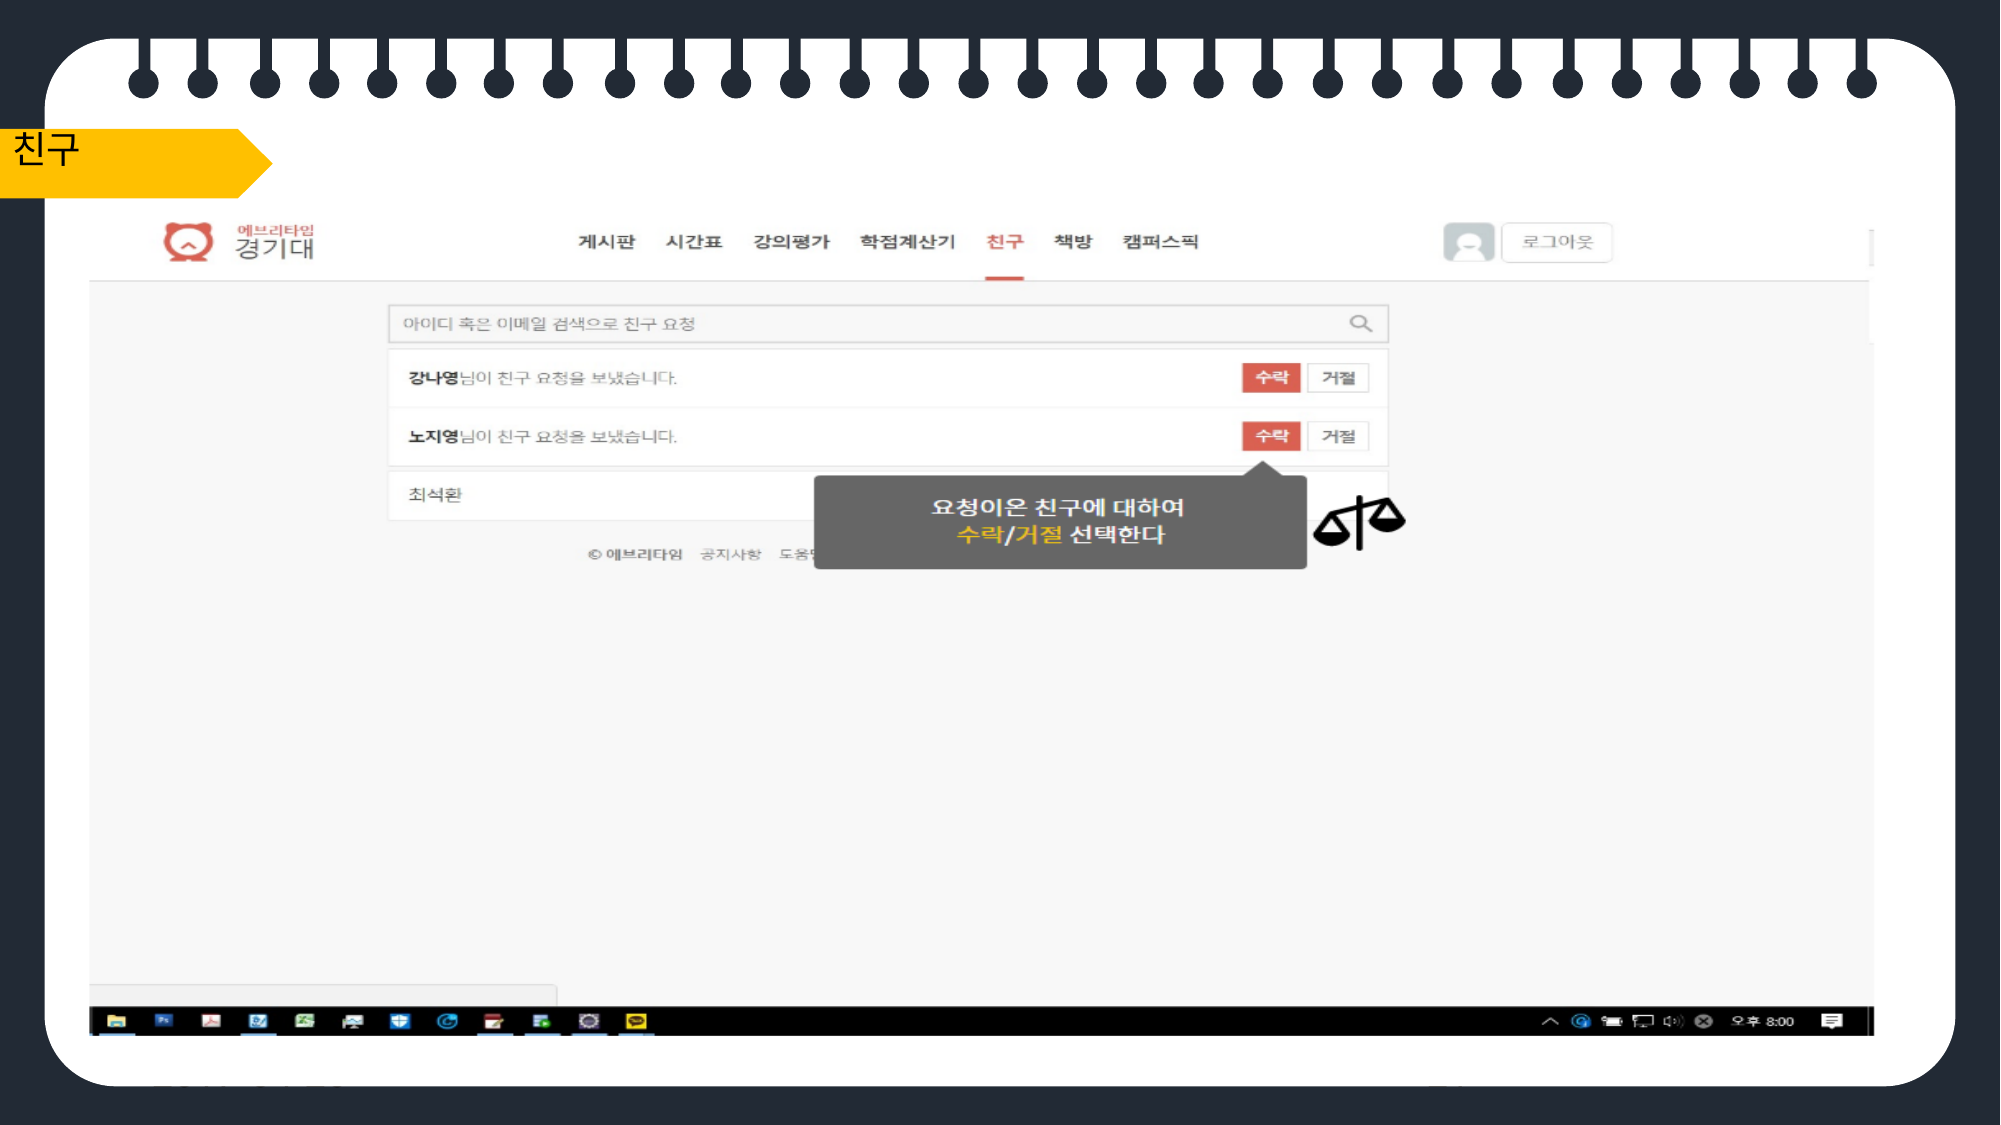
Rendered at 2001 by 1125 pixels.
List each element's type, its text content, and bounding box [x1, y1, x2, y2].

picture [87, 220, 1899, 1057]
text_box 친구 [0, 118, 96, 268]
text_box [96, 127, 275, 200]
